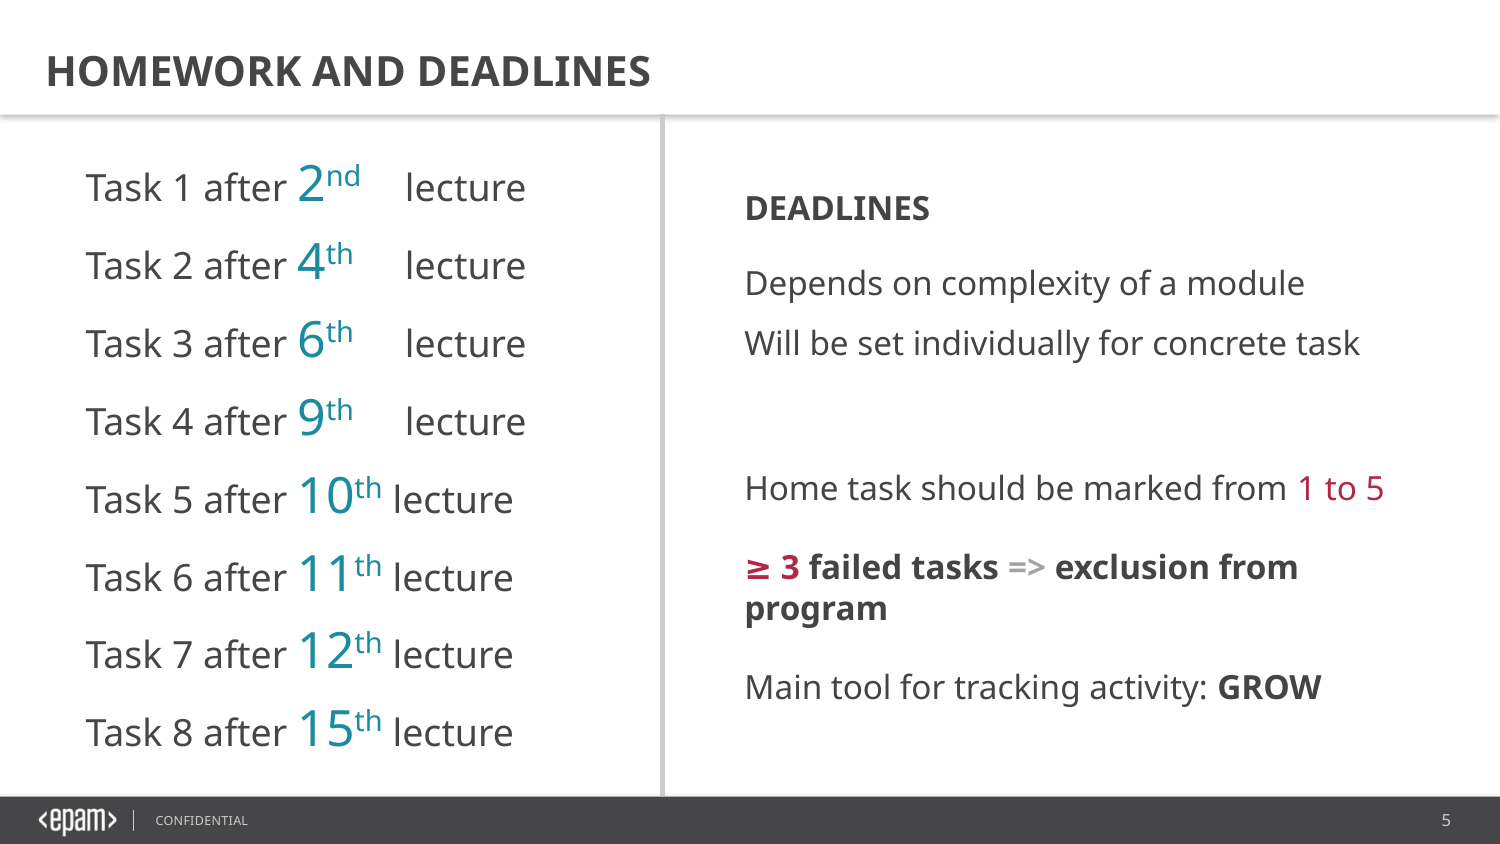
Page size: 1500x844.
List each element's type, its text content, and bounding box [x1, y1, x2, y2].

text_box Depends on complexity of a module Will be set individually for concrete task [729, 235, 1442, 370]
list HOMEWORK AND DEADLINES [0, 0, 1500, 115]
picture [660, 114, 665, 798]
picture [38, 808, 117, 837]
text_box DEADLINES [729, 179, 1024, 235]
text_box Home task should be marked from 1 to 5 ≥ 3 failed tasks => exclusion from program Main tool for tracking activity: GROW [729, 419, 1442, 714]
text_box Task 1 after 2nd lecture Task 2 after 4th lecture Task 3 after 6th lecture Task 4 after 9th lecture Task 5 after 10th lecture Task 6 after 11th lecture Task 7 after 12th lecture Task 8 after 15th lecture [70, 125, 655, 765]
